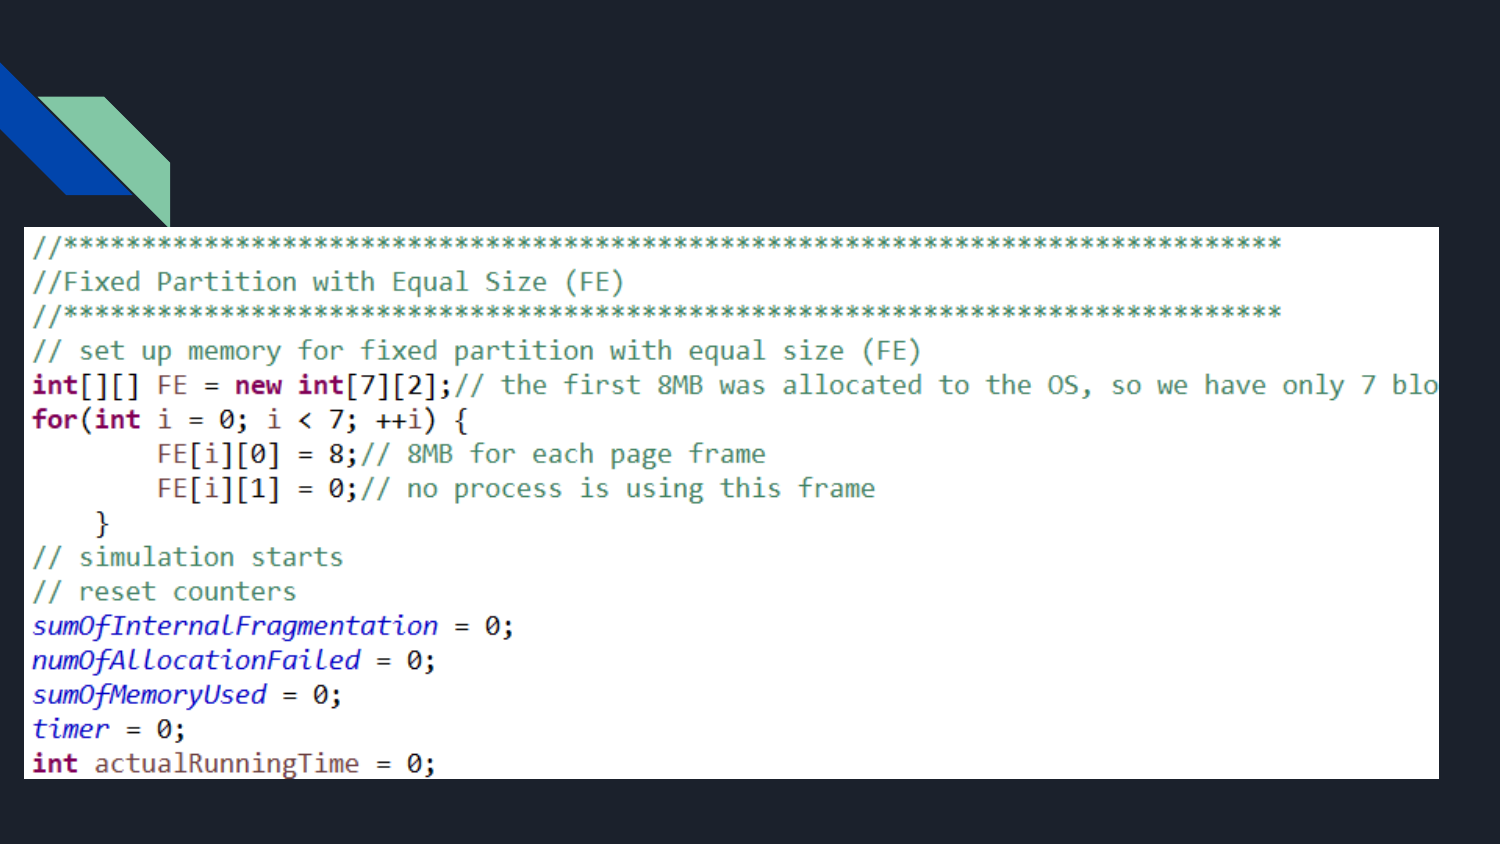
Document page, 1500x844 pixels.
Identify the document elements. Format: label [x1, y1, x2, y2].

picture [24, 226, 1440, 779]
